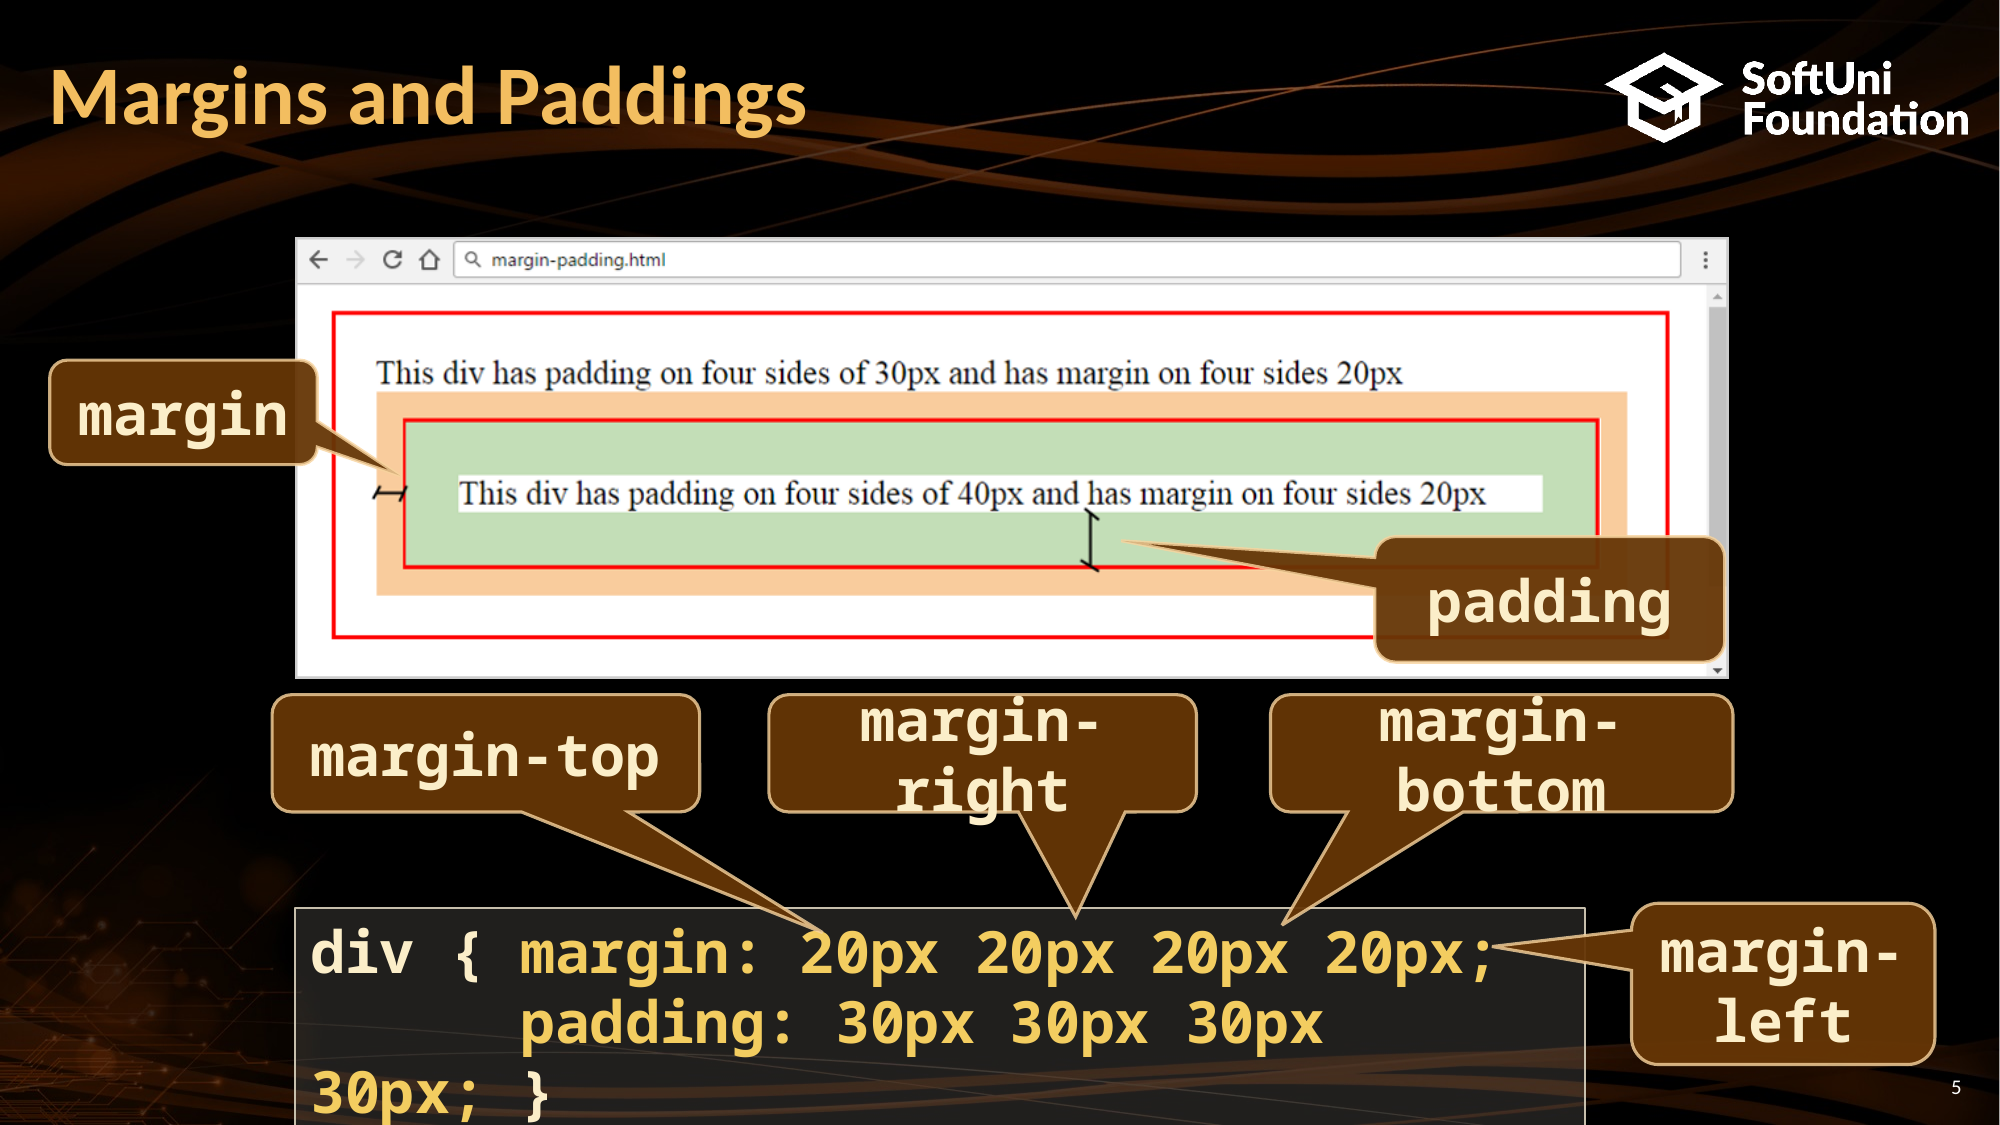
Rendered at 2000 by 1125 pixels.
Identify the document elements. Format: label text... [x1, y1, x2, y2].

text_box div { margin: 20px 20px 20px 20px; padding: 30px 30px 30px 30px; } [295, 907, 1586, 1125]
picture [0, 0, 2000, 1125]
text_box margin-right [767, 693, 1198, 920]
text_box margin-top [271, 693, 824, 934]
text_box margin-bottom [1269, 693, 1735, 927]
text_box margin [48, 359, 295, 466]
slide_number 5 [1897, 1070, 1968, 1103]
text_box margin-left [1491, 902, 1936, 1066]
title Margins and Paddings [30, 6, 1602, 189]
